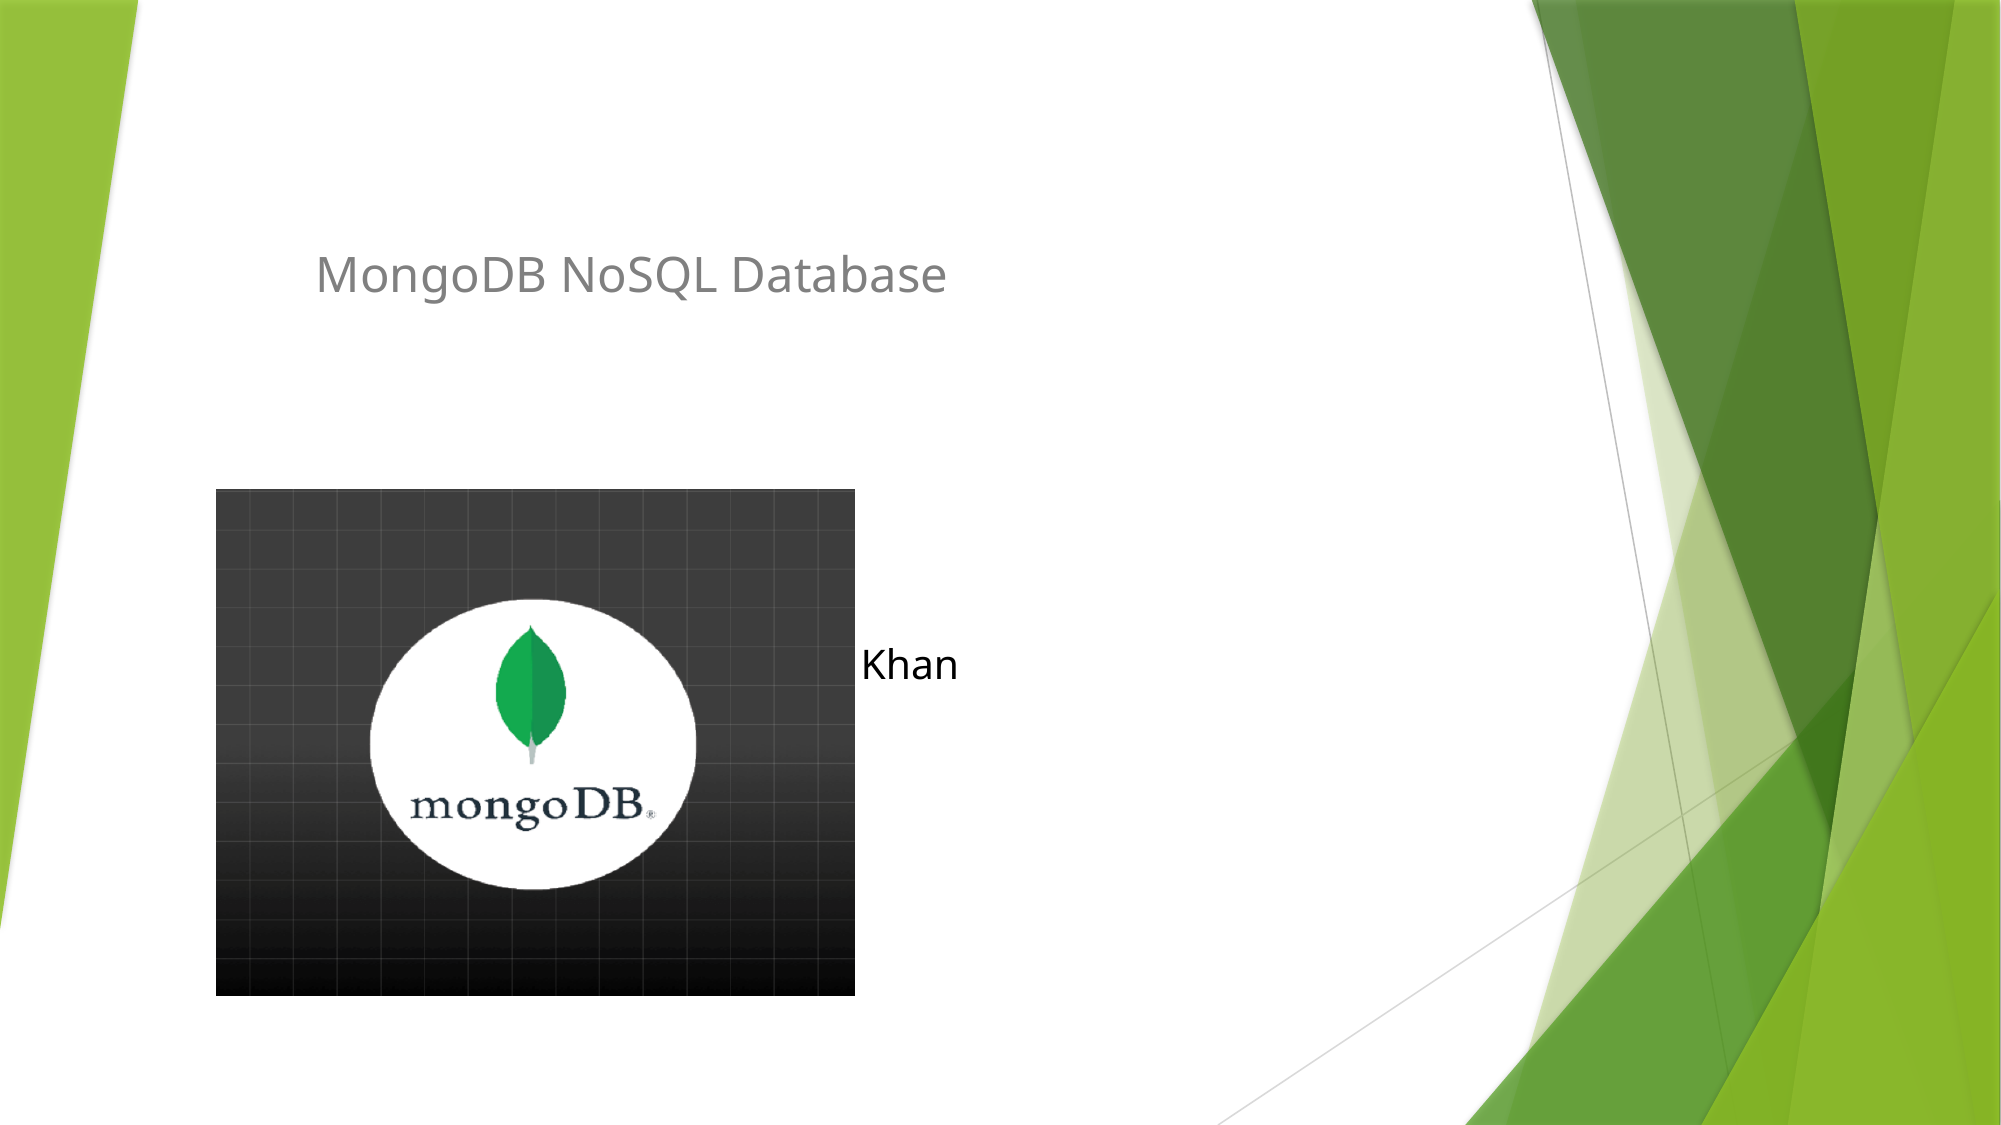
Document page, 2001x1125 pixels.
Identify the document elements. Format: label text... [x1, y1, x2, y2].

picture [215, 488, 857, 996]
subtitle MongoDB NoSQL Database Presented By: Mohd Tauovir Khan Organization: TCS Date: 30-10-2023 [153, 177, 1596, 1035]
